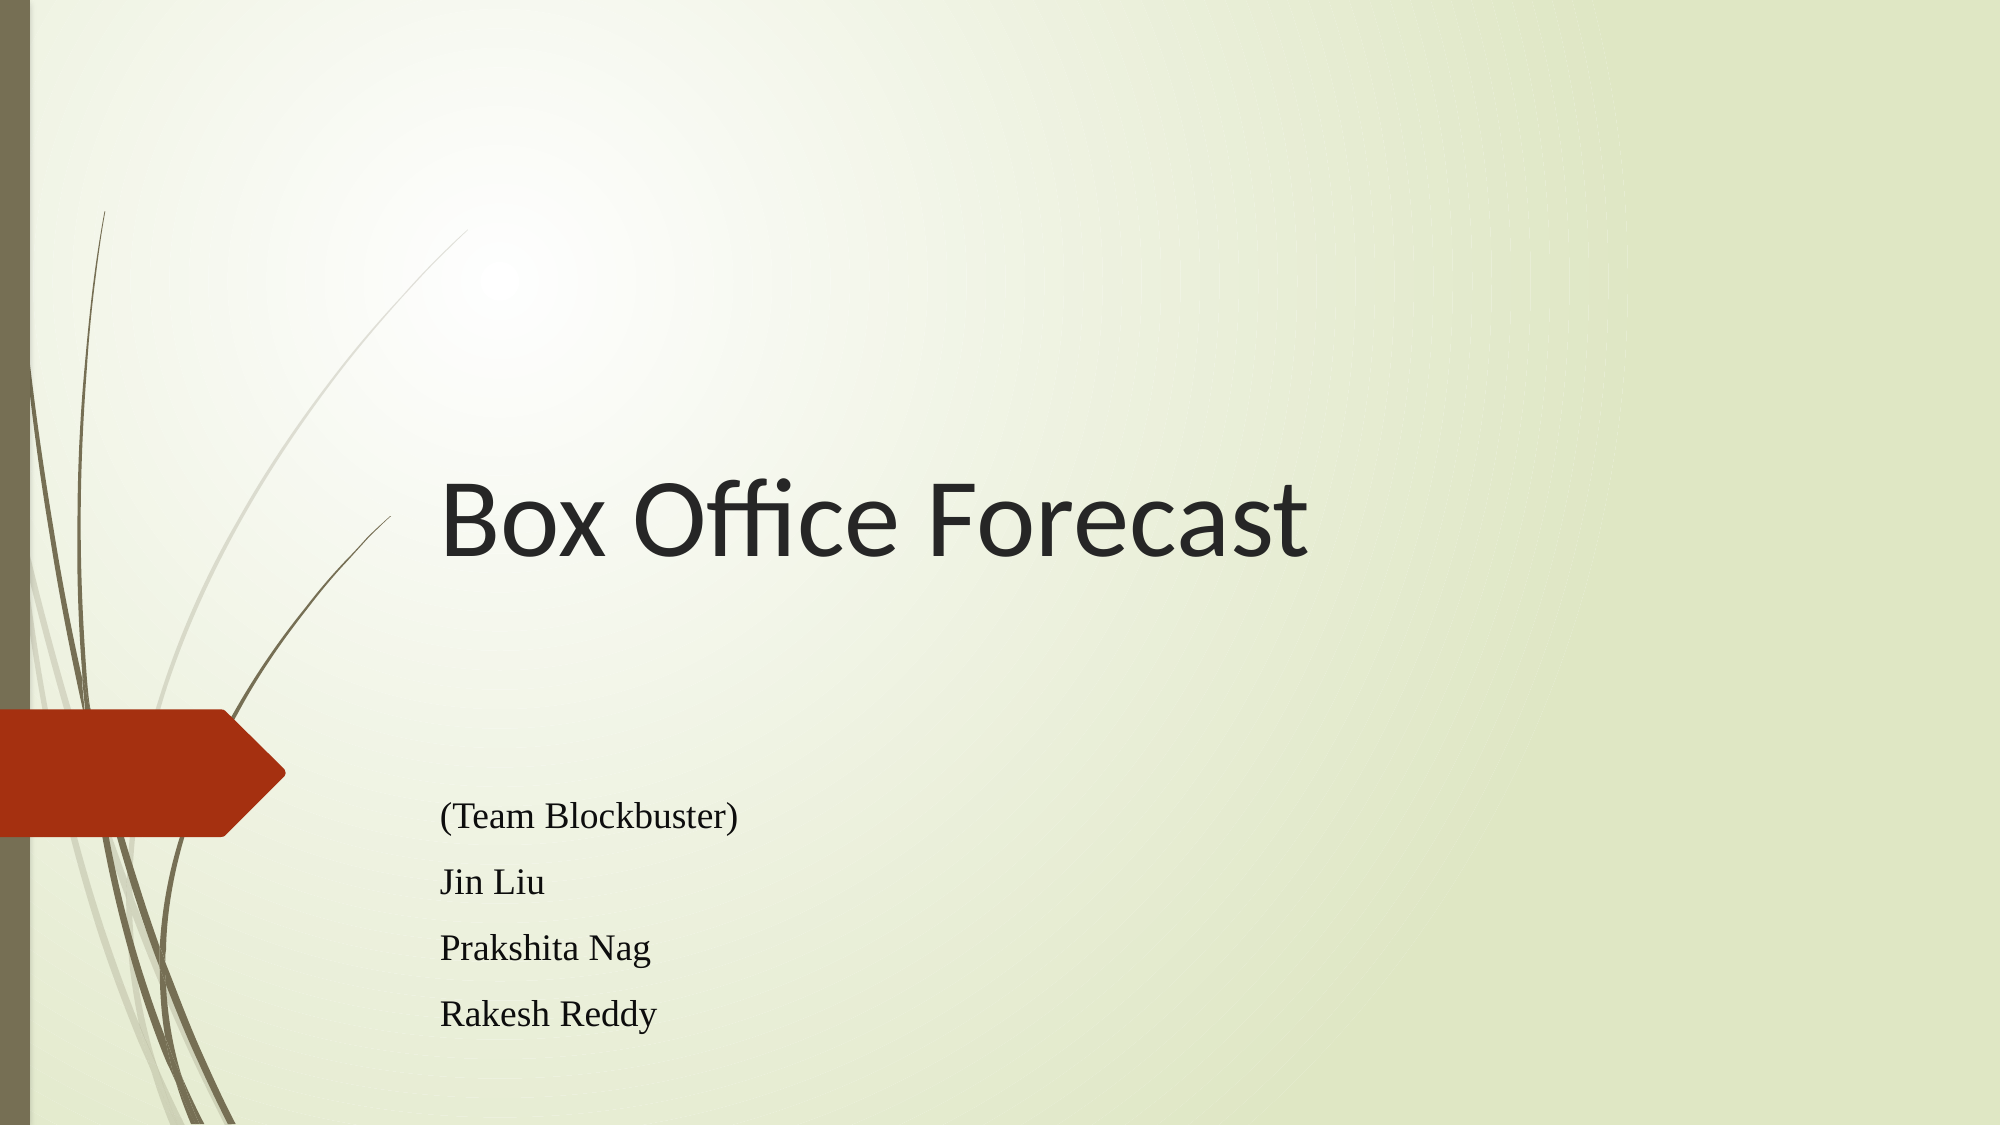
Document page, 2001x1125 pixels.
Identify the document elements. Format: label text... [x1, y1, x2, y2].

title Box Office Forecast [424, 341, 1888, 587]
subtitle (Team Blockbuster) Jin Liu Prakshita Nag Rakesh Reddy [424, 783, 1888, 1125]
